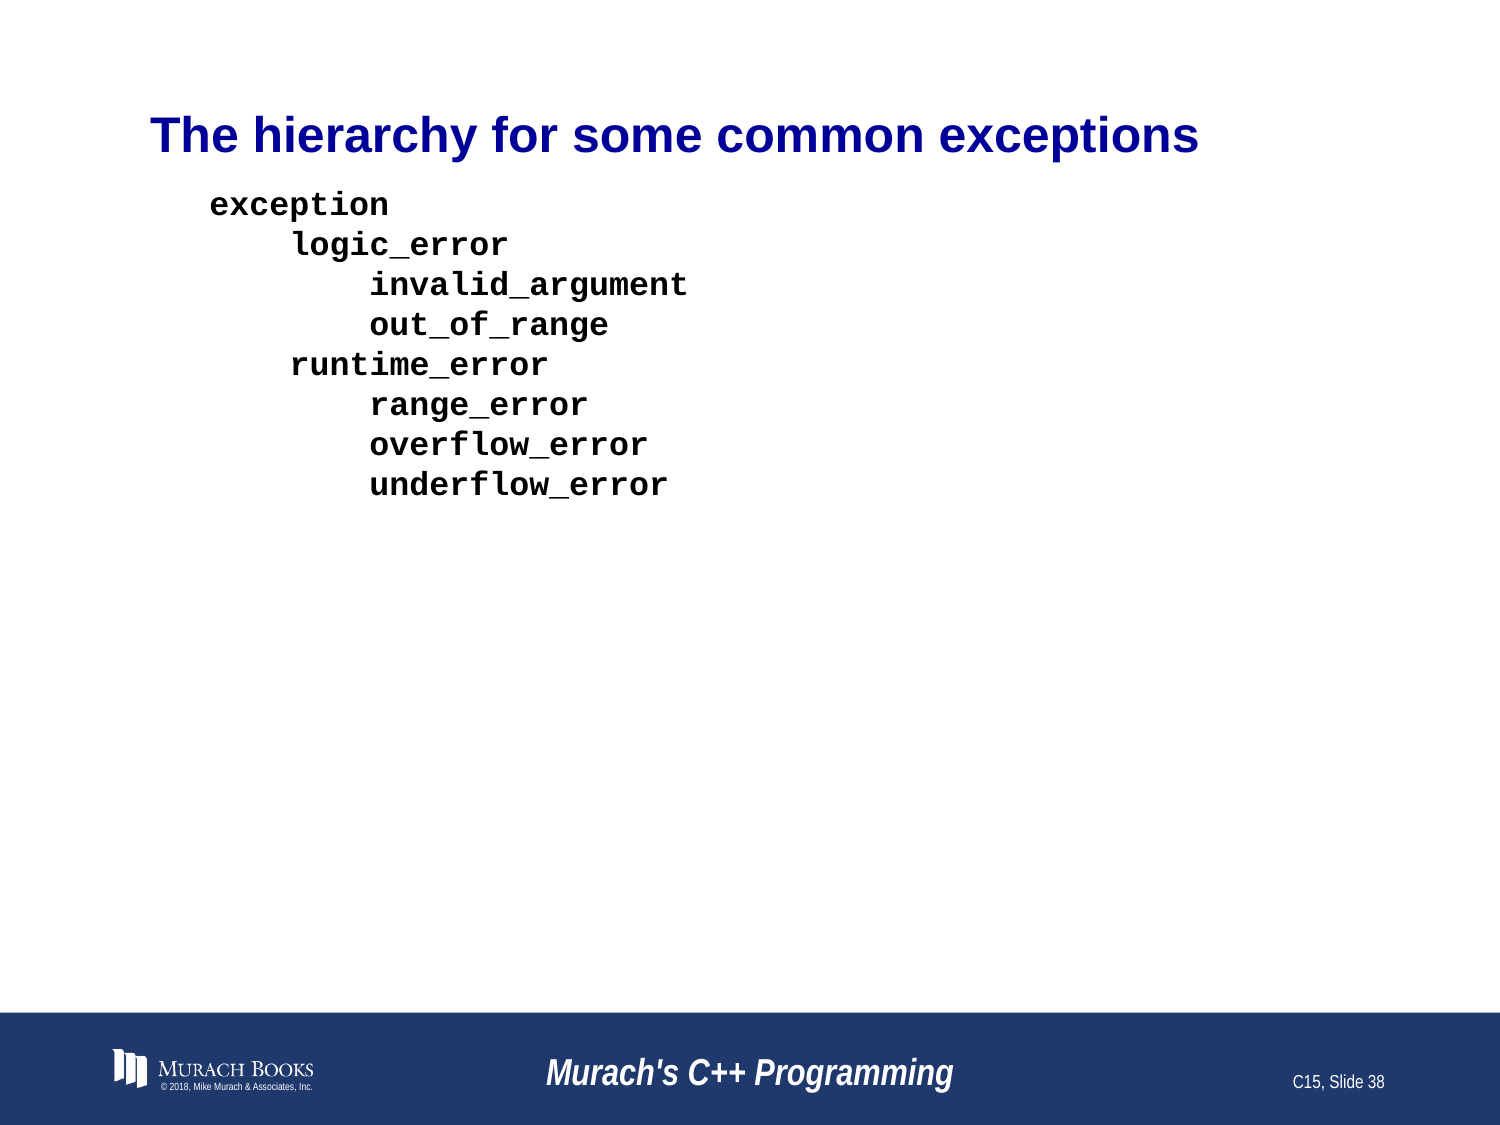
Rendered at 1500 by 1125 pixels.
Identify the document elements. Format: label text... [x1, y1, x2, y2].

list exception logic_error invalid_argument out_of_range runtime_error range_error overflow_error underflow_error [137, 174, 1350, 975]
title The hierarchy for some common exceptions [150, 102, 1350, 164]
footer © 2018, Mike Murach & Associates, Inc. [12, 1025, 463, 1100]
slide_number C15, Slide 38 [1087, 1025, 1400, 1100]
slide_number Murach's C++ Programming [463, 1025, 1050, 1100]
